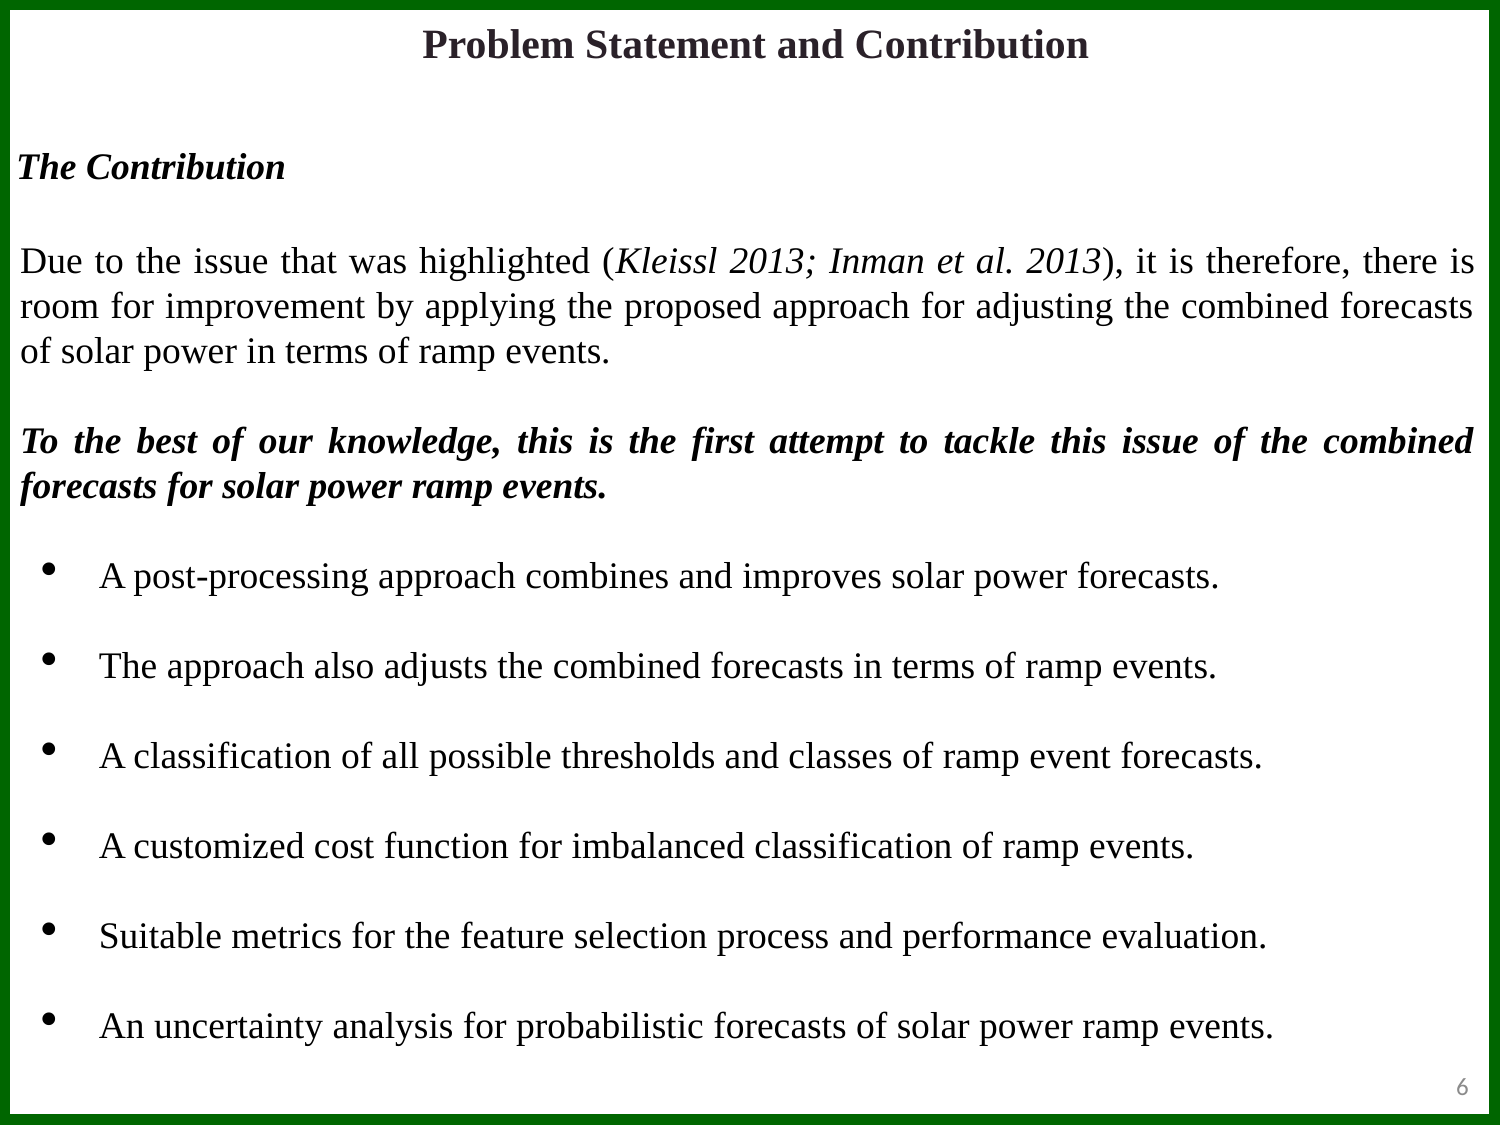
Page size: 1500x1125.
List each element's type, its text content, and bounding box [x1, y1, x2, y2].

text_box Due to the issue that was highlighted (Kleissl 2013; Inman et al. 2013), it is therefore, there is room for improvement by applying the proposed approach for adjusting the combined forecasts of solar power in terms of ramp events. To the best of our knowledge, this is the first attempt to tackle this issue of the combined forecasts for solar power ramp events. [5, 229, 1491, 514]
text_box [0, 0, 1500, 1125]
text_box A post-processing approach combines and improves solar power forecasts. The approach also adjusts the combined forecasts in terms of ramp events. A classification of all possible thresholds and classes of ramp event forecasts. A customized cost function for imbalanced classification of ramp events. Suitable metrics for the feature selection process and performance evaluation. An uncertainty analysis for probabilistic forecasts of solar power ramp events. [27, 498, 1468, 1054]
text_box Problem Statement and Contribution [407, 9, 1105, 75]
text_box The Contribution [1, 135, 302, 195]
slide_number 6 [1146, 1055, 1484, 1116]
